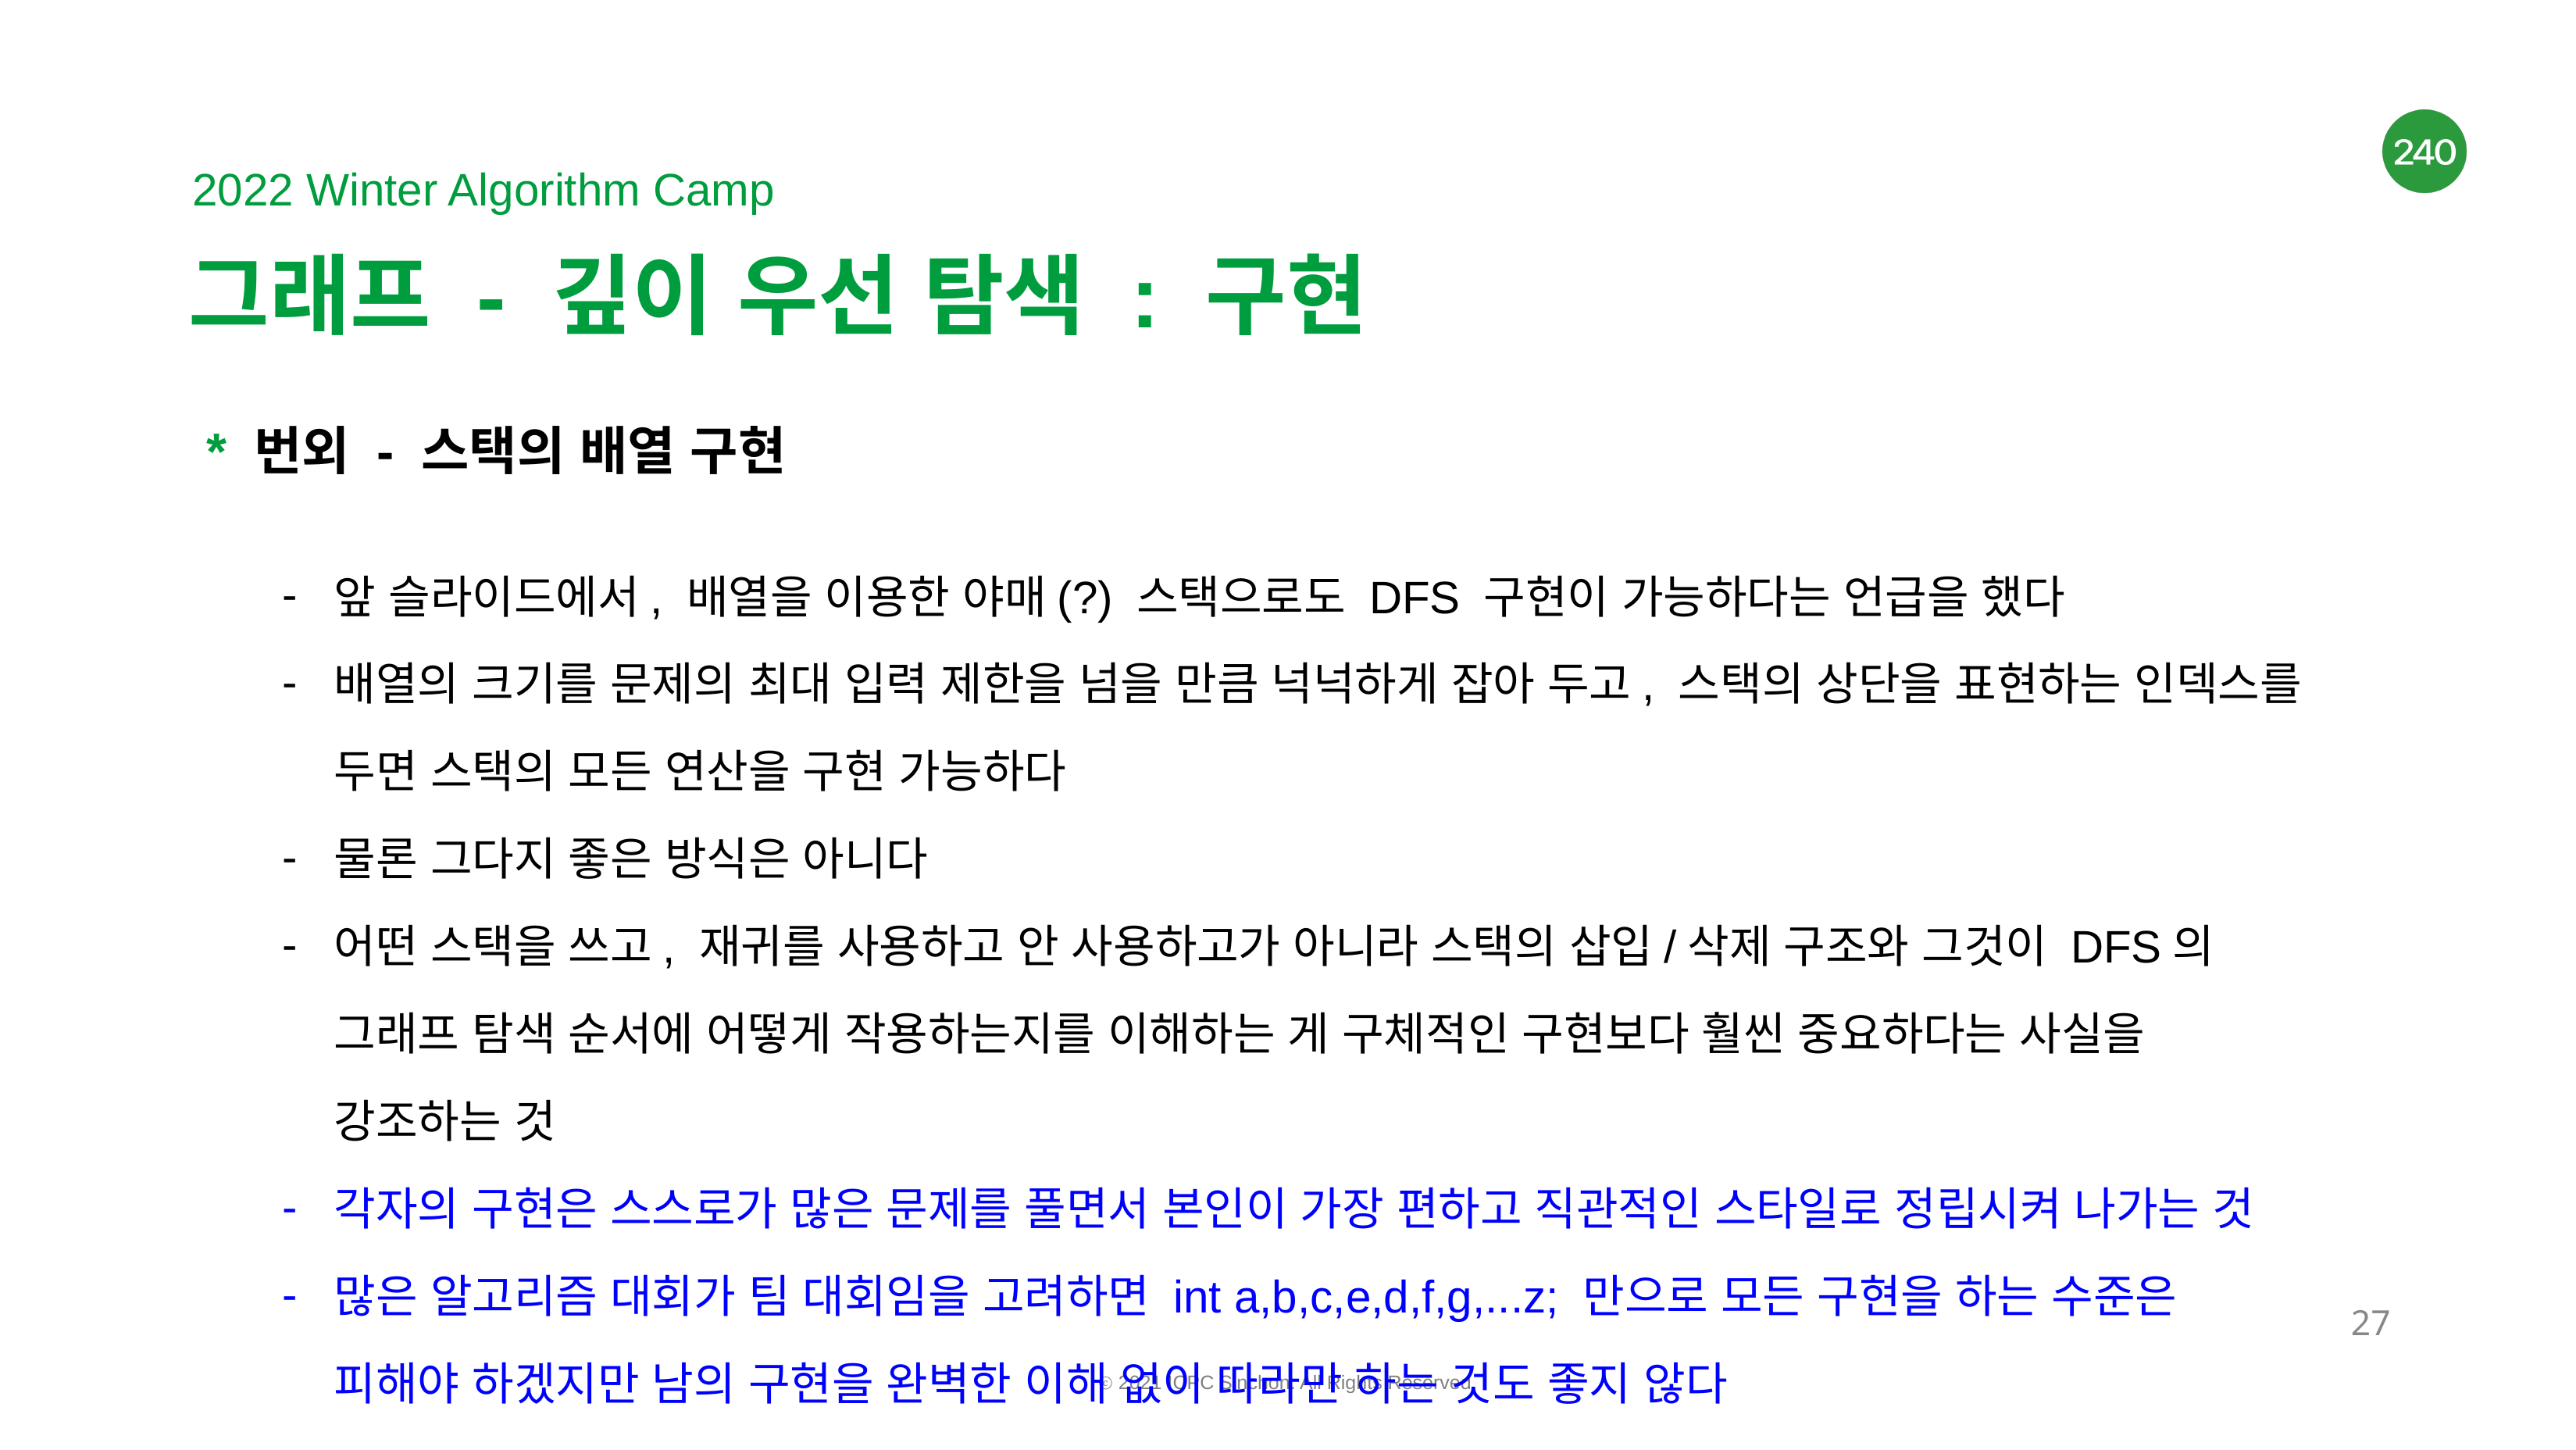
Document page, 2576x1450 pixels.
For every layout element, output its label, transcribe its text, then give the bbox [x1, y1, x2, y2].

text_box 앞 슬라이드에서, 배열을 이용한 야매(?) 스택으로도 DFS 구현이 가능하다는 언급을 했다 배열의 크기를 문제의 최대 입력 제한을 넘을 만큼 넉넉하게 잡아 두고, 스택의 상단을 표현하는 인덱스를 두면 스택의 모든 연산을 구현 가능하다 물론 그다지 좋은 방식은 아니다 어떤 스택을 쓰고, 재귀를 사용하고 안 사용하고가 아니라 스택의 삽입/삭제 구조와 그것이 DFS의 그래프 탐색 순서에 어떻게 작용하는지를 이해하는 게 구체적인 구현보다 훨씬 중요하다는 사실을 강조하는 것 각자의 구현은 스스로가 많은 문제를 풀면서 본인이 가장 편하고 직관적인 스타일로 정립시켜 나가는 것 많은 알고리즘 대회가 팀 대회임을 고려하면 int a,b,c,e,d,f,g,...z; 만으로 모든 구현을 하는 수준은 피해야 하겠지만 남의 구현을 완벽한 이해 없이 따라만 하는 것도 좋지 않다 [263, 529, 2317, 1416]
picture [2382, 109, 2467, 193]
slide_number ‹#› [2317, 1285, 2403, 1363]
title 그래프 - 깊이 우선 탐색 : 구현 [177, 204, 2399, 395]
text_box * 번외 - 스택의 배열 구현 [194, 411, 1090, 486]
